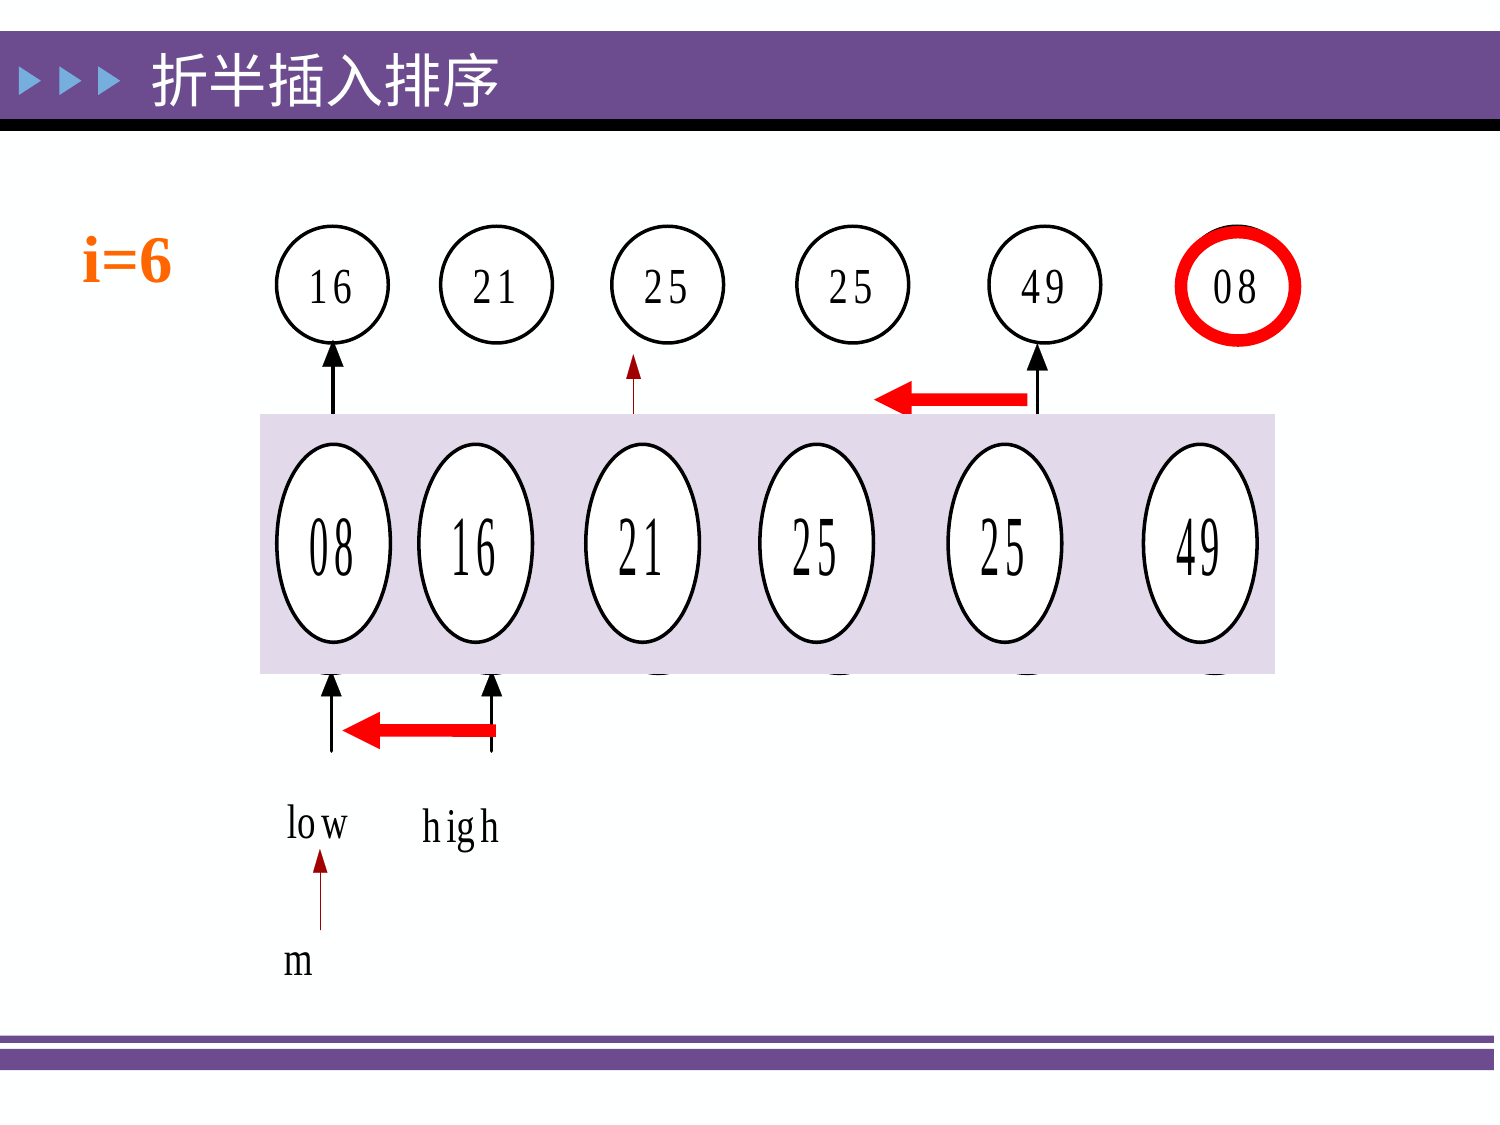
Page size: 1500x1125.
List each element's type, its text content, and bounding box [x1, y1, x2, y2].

text_box 折半插入排序 [136, 36, 644, 122]
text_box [259, 208, 1312, 545]
text_box [0, 1035, 1494, 1043]
text_box i=6 [68, 208, 257, 304]
text_box [0, 1048, 1494, 1071]
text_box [259, 414, 1276, 675]
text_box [259, 553, 1288, 1015]
